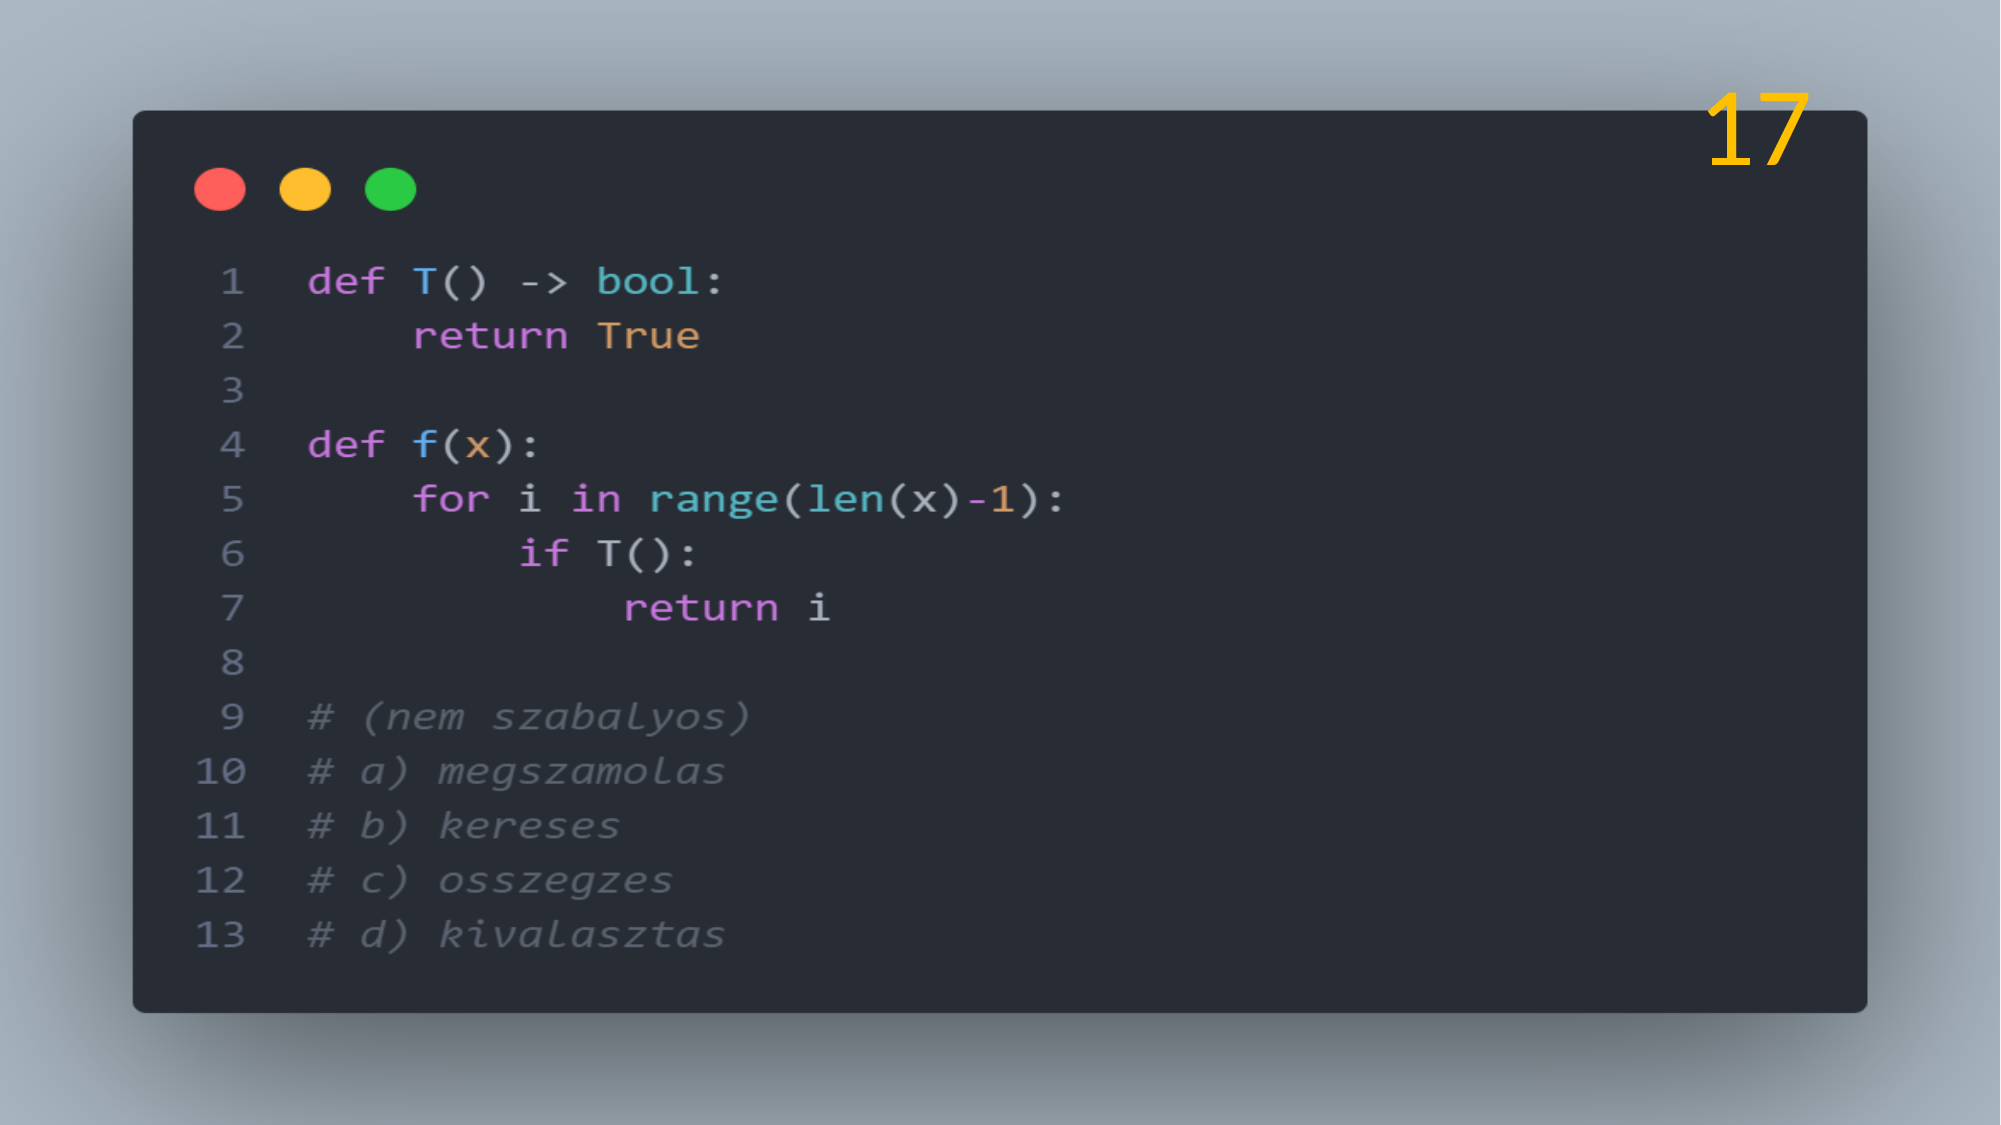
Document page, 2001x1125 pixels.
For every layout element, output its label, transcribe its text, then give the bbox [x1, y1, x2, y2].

text_box 17 [1672, 45, 1838, 196]
picture [0, 0, 2001, 1125]
